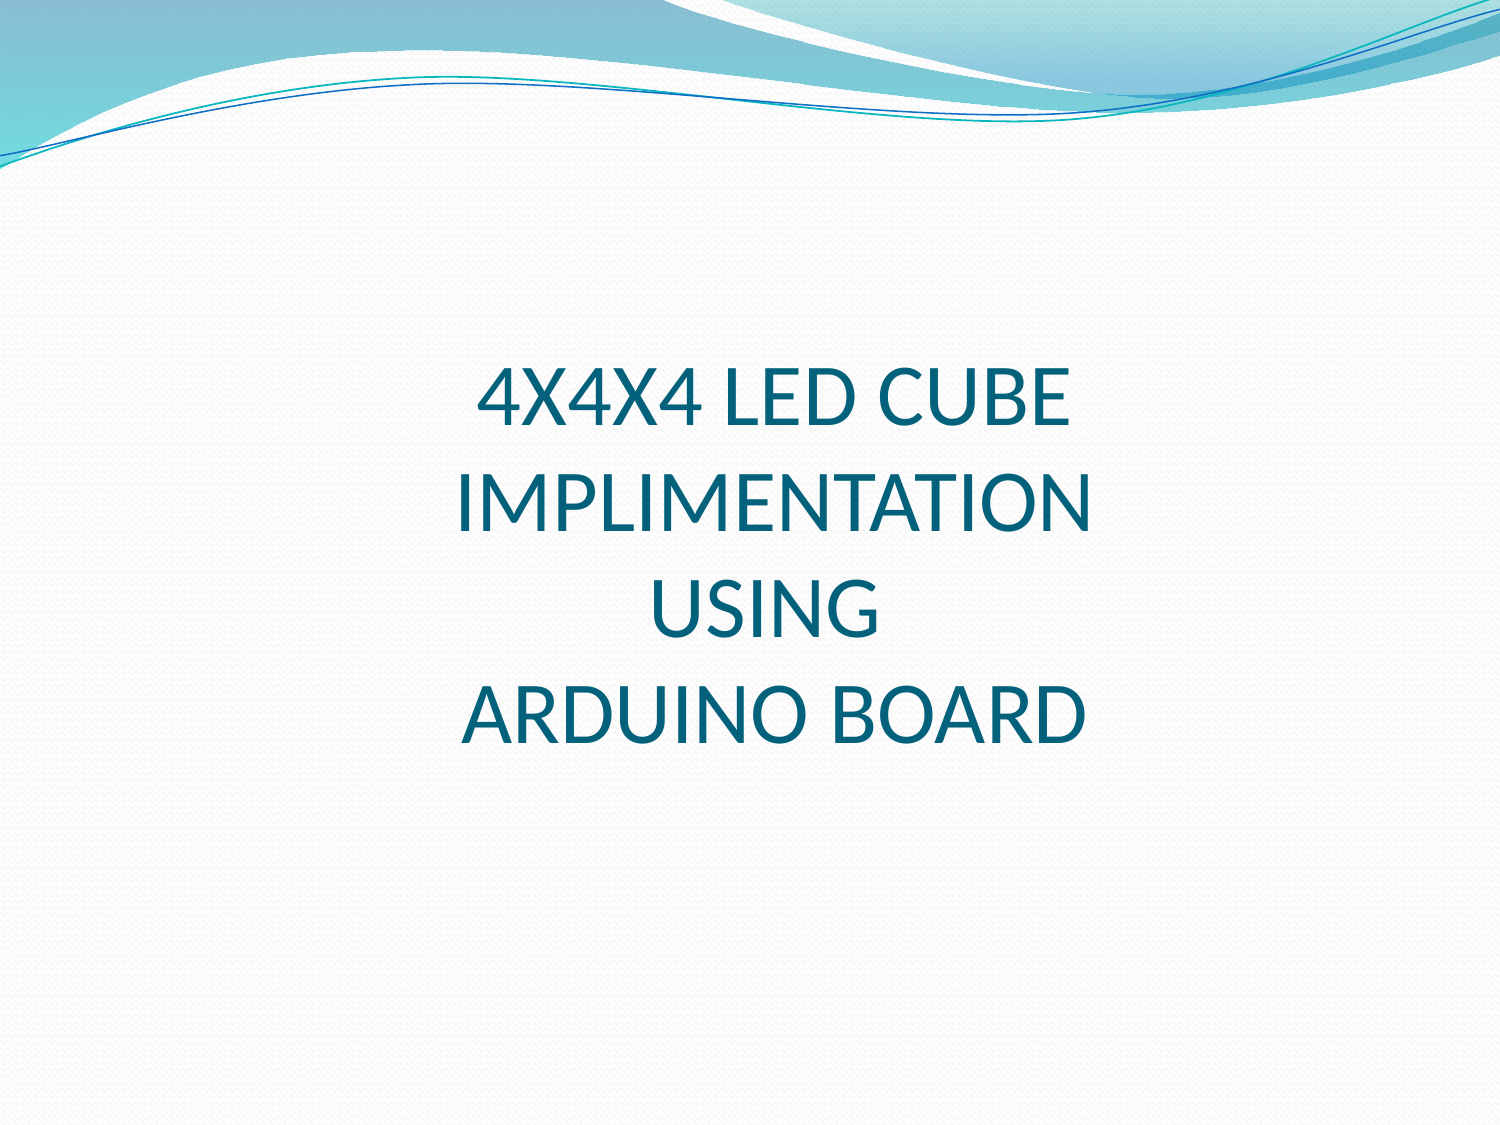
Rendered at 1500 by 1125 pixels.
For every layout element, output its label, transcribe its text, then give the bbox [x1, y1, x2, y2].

title 4X4X4 LED CUBE IMPLIMENTATION USING ARDUINO BOARD [100, 326, 1451, 762]
